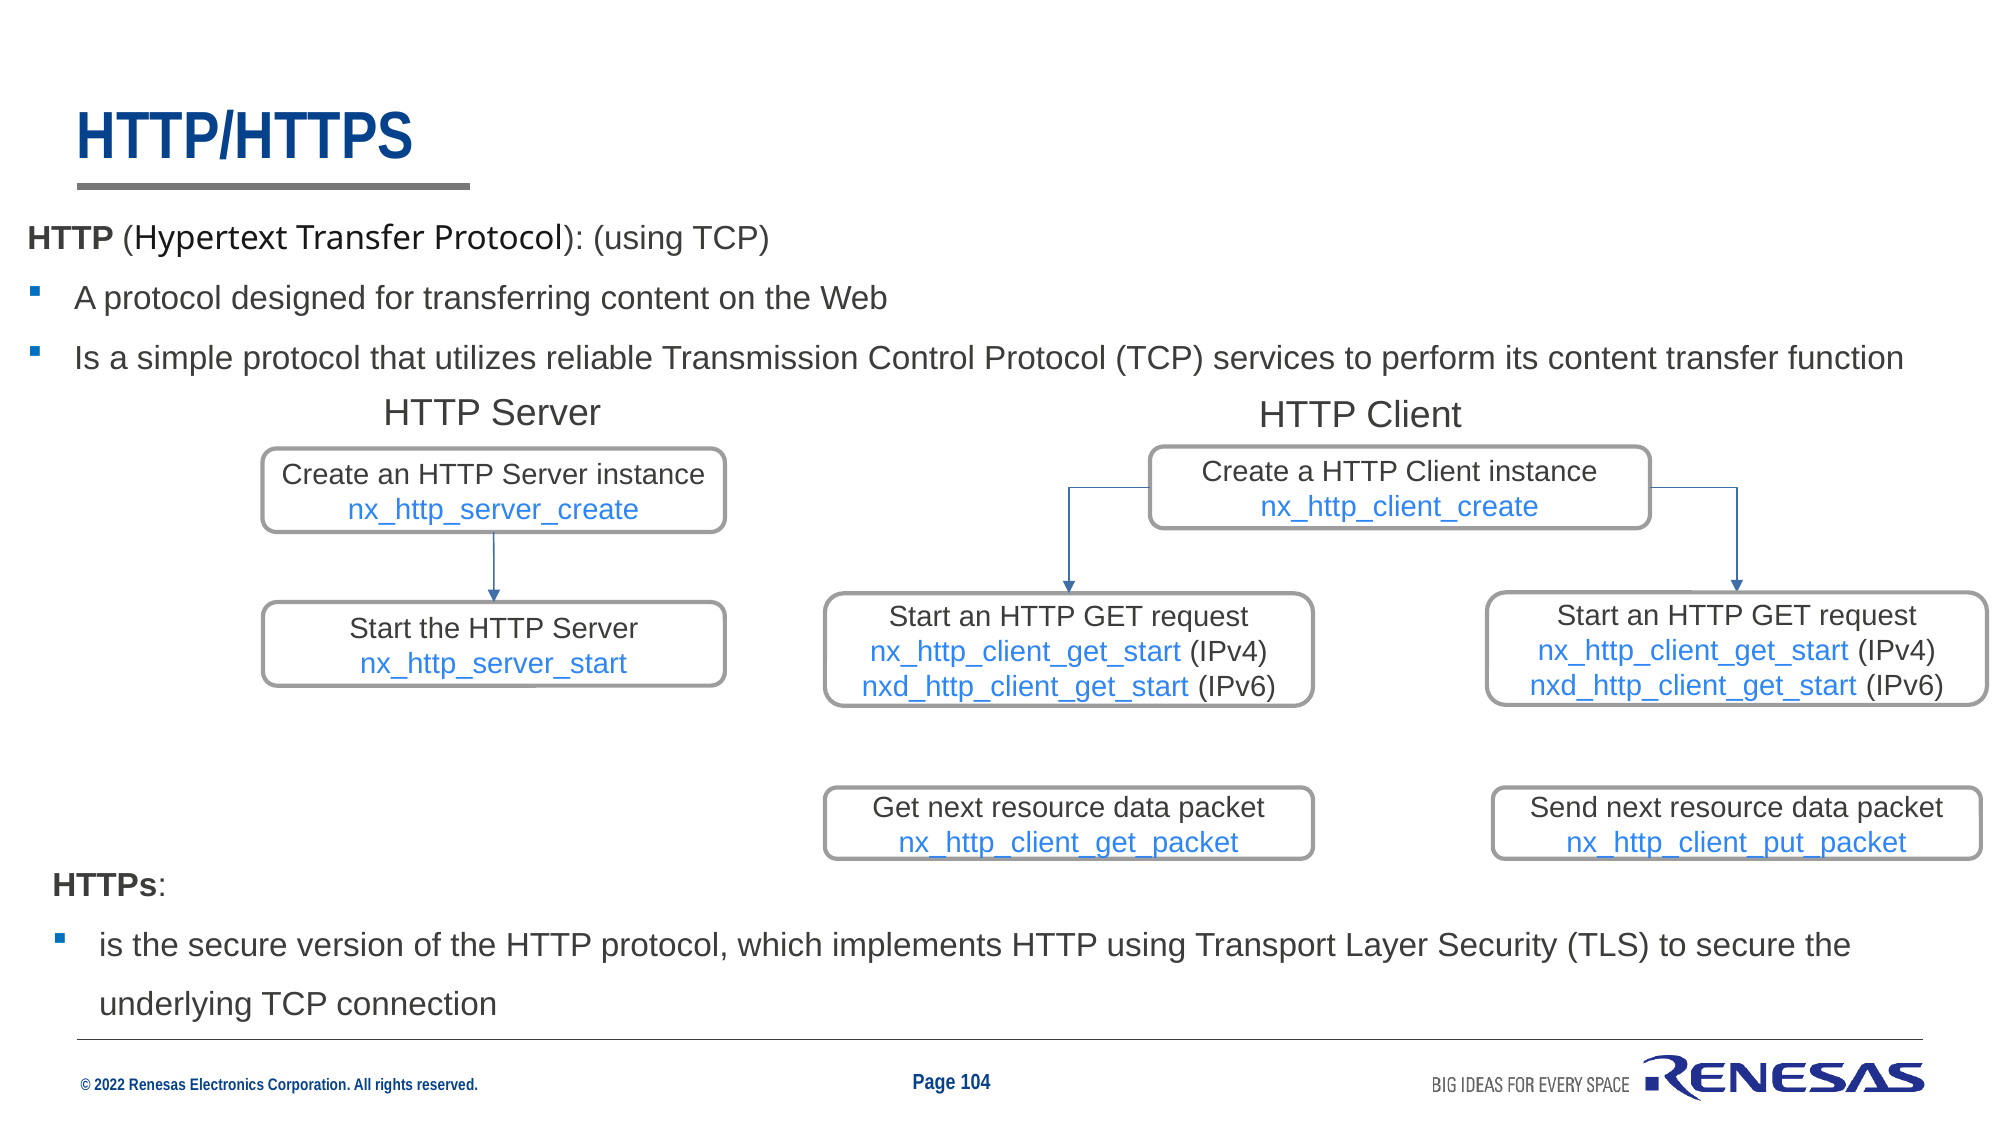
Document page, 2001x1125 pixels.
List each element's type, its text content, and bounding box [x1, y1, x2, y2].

text_box Create an HTTP Server instance nx_http_server_create [260, 446, 728, 535]
text_box Start an HTTP GET request nx_http_client_get_start (IPv4) nxd_http_client_get_start (IPv6) [1484, 590, 1990, 707]
text_box Start the HTTP Server nx_http_server_start [260, 599, 727, 688]
text_box HTTPs: is the secure version of the HTTP protocol, which implements HTTP using Transport Layer Security (TLS) to secure the underlying TCP connection [37, 835, 1950, 1030]
title http/https [76, 99, 1922, 173]
text_box Start an HTTP GET request nx_http_client_get_start (IPv4) nxd_http_client_get_start (IPv6) [822, 591, 1316, 708]
text_box HTTP Client [1243, 382, 1519, 443]
text_box Get next resource data packet nx_http_client_get_packet [822, 785, 1316, 861]
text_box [1068, 487, 1151, 594]
text_box HTTP Server [368, 380, 644, 441]
text_box Send next resource data packet nx_http_client_put_packet [1490, 785, 1983, 861]
text_box HTTP (Hypertext Transfer Protocol): (using TCP) A protocol designed for transferring content on the Web Is a simple protocol that utilizes reliable Transmission Control Protocol (TCP) services to perform its content transfer function [12, 188, 2000, 384]
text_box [1649, 487, 1738, 593]
text_box Create a HTTP Client instance nx_http_client_create [1147, 444, 1653, 531]
picture [1425, 1049, 1933, 1106]
